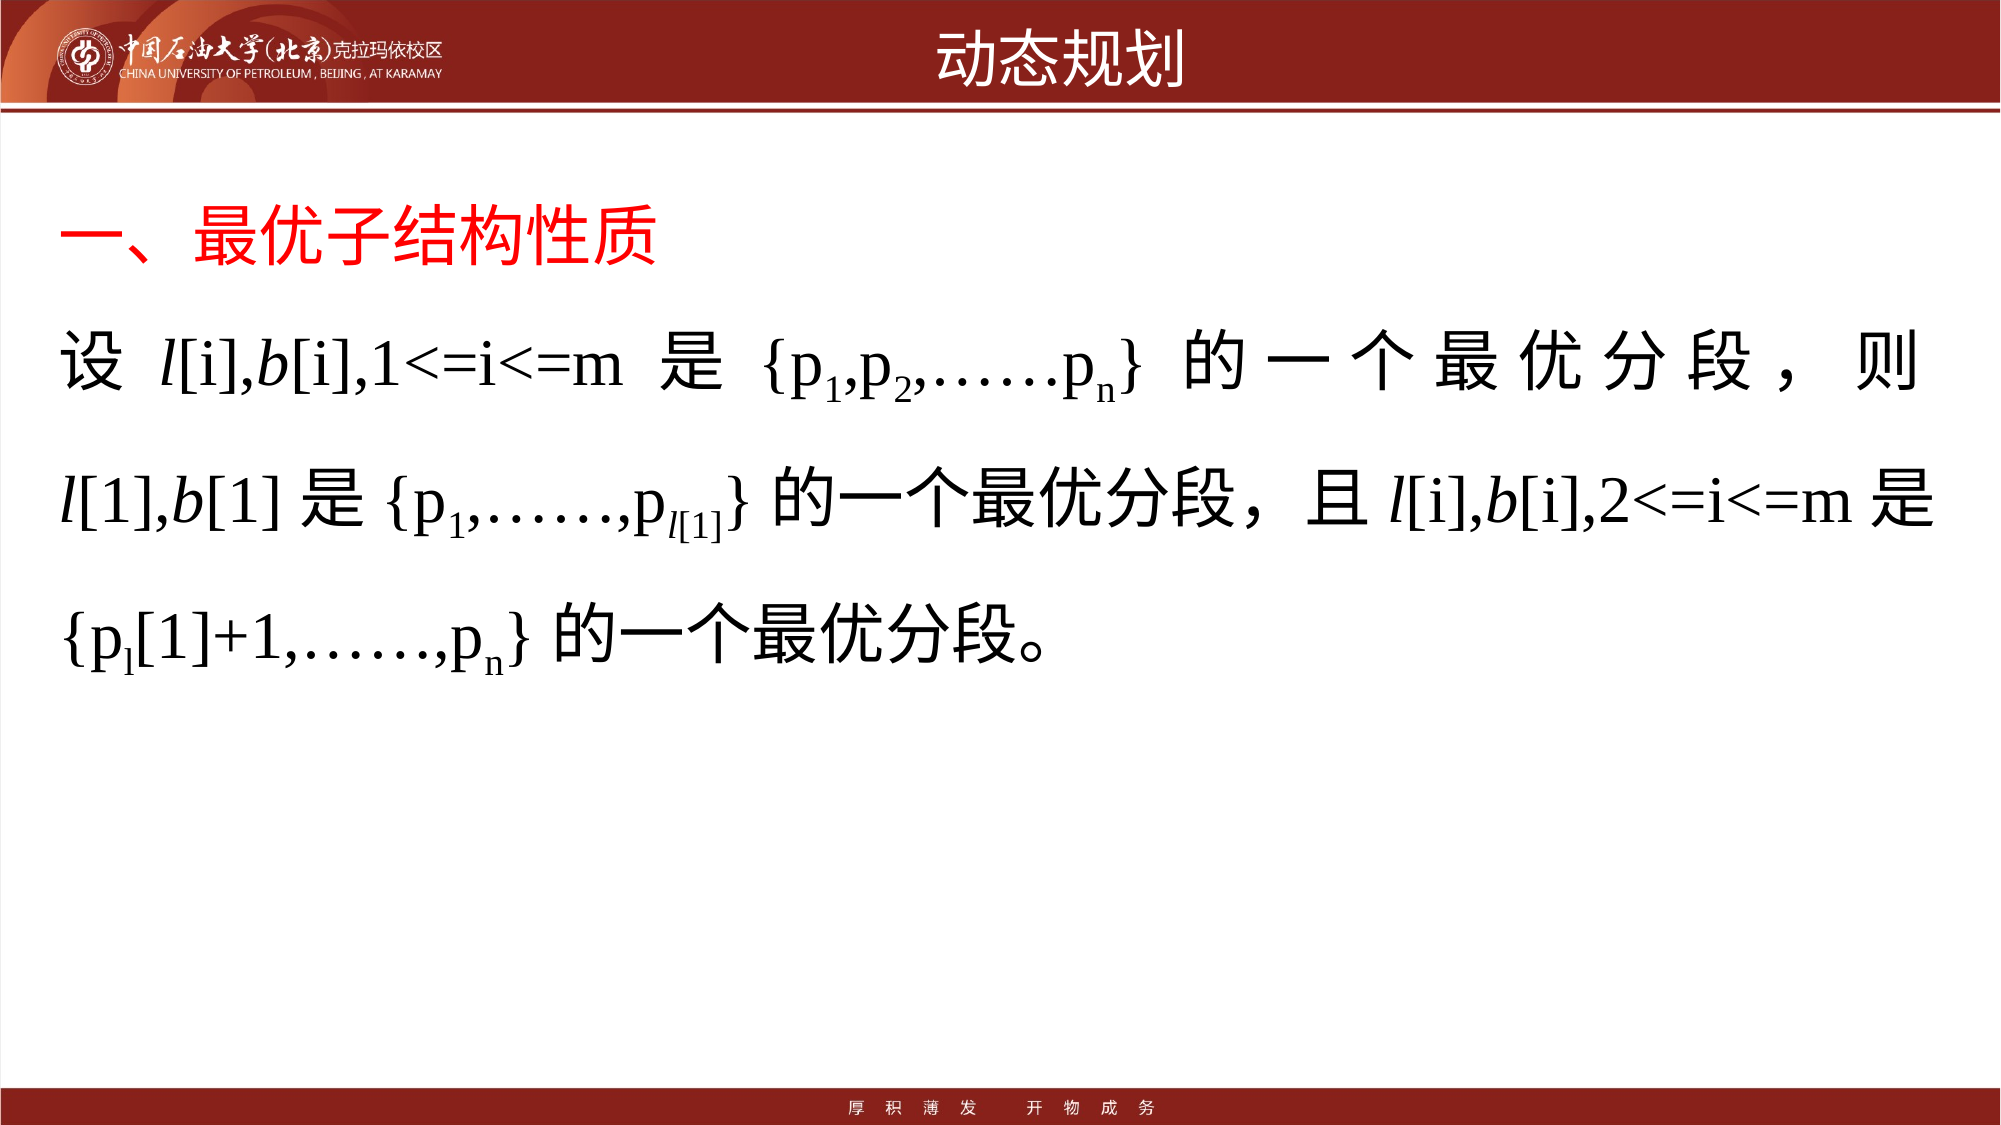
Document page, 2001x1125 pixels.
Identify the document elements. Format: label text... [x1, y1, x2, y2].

title 动态规划 [426, 11, 1697, 89]
list 一、最优子结构性质 设l[i],b[i],1<=i<=m是{p1,p2,……pn}的一个最优分段，则l[1],b[1]是{p1,……,pl[1]}的一个最优分段，且l[i],b[i],2<=i<=m是{pl[1]+1,……,pn}的一个最优分段。 [43, 146, 1952, 1024]
picture [0, 0, 2001, 1125]
